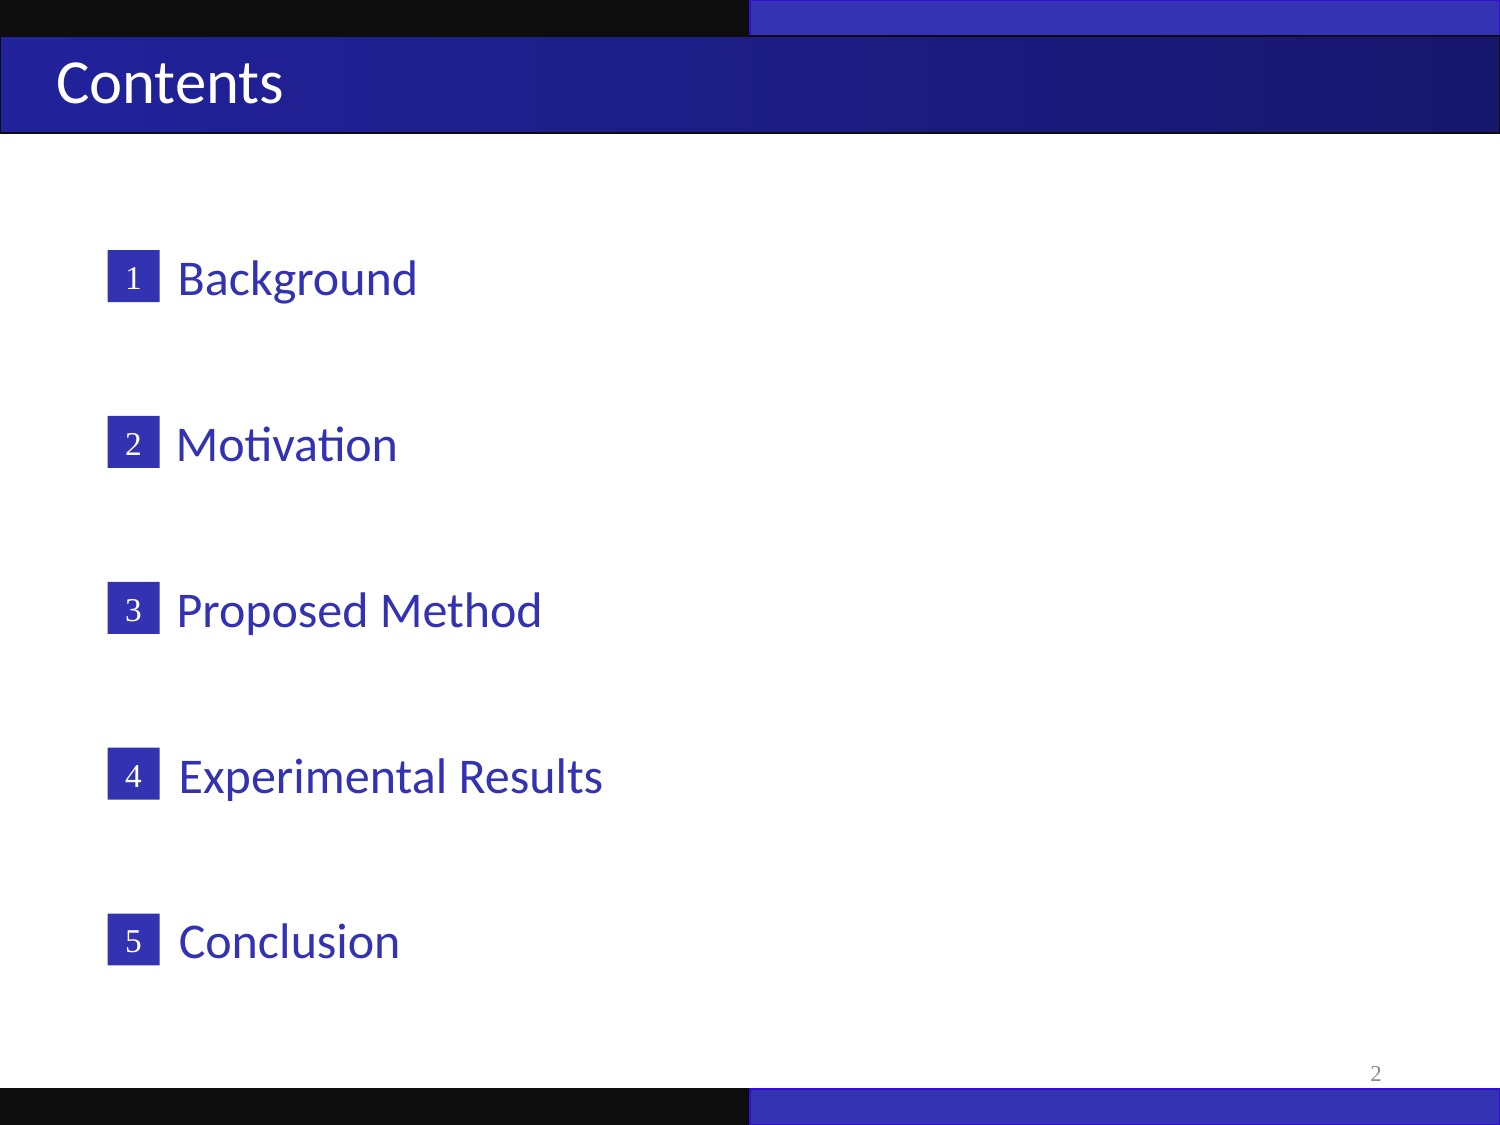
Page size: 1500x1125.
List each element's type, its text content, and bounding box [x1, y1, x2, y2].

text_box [107, 569, 560, 646]
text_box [107, 404, 414, 480]
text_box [107, 238, 437, 314]
slide_number 2 [1059, 1042, 1397, 1103]
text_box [107, 735, 623, 812]
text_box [107, 901, 420, 978]
list Contents [41, 42, 472, 125]
